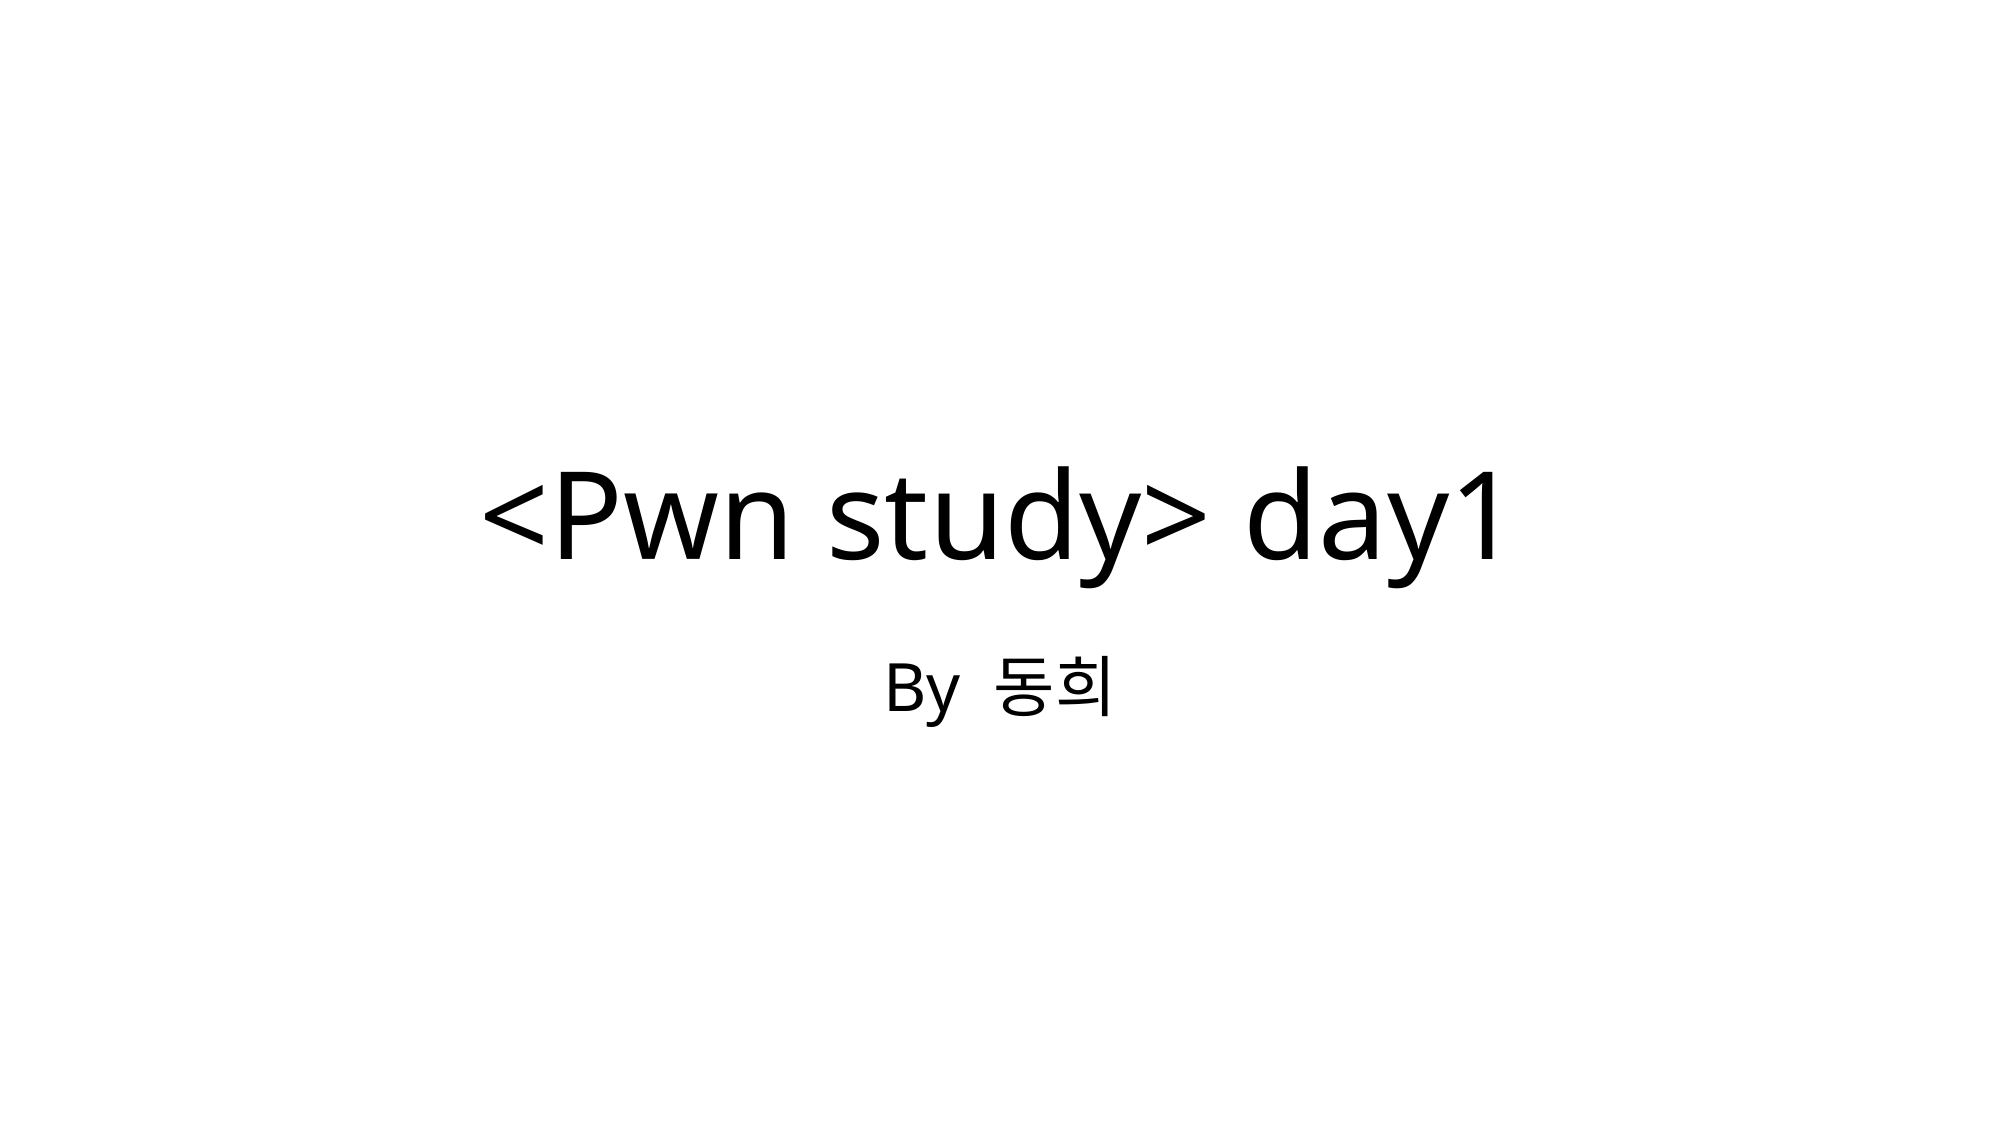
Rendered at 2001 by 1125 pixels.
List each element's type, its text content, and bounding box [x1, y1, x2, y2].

title <Pwn study> day1 [150, 349, 1851, 592]
subtitle By 동희 [300, 637, 1701, 926]
